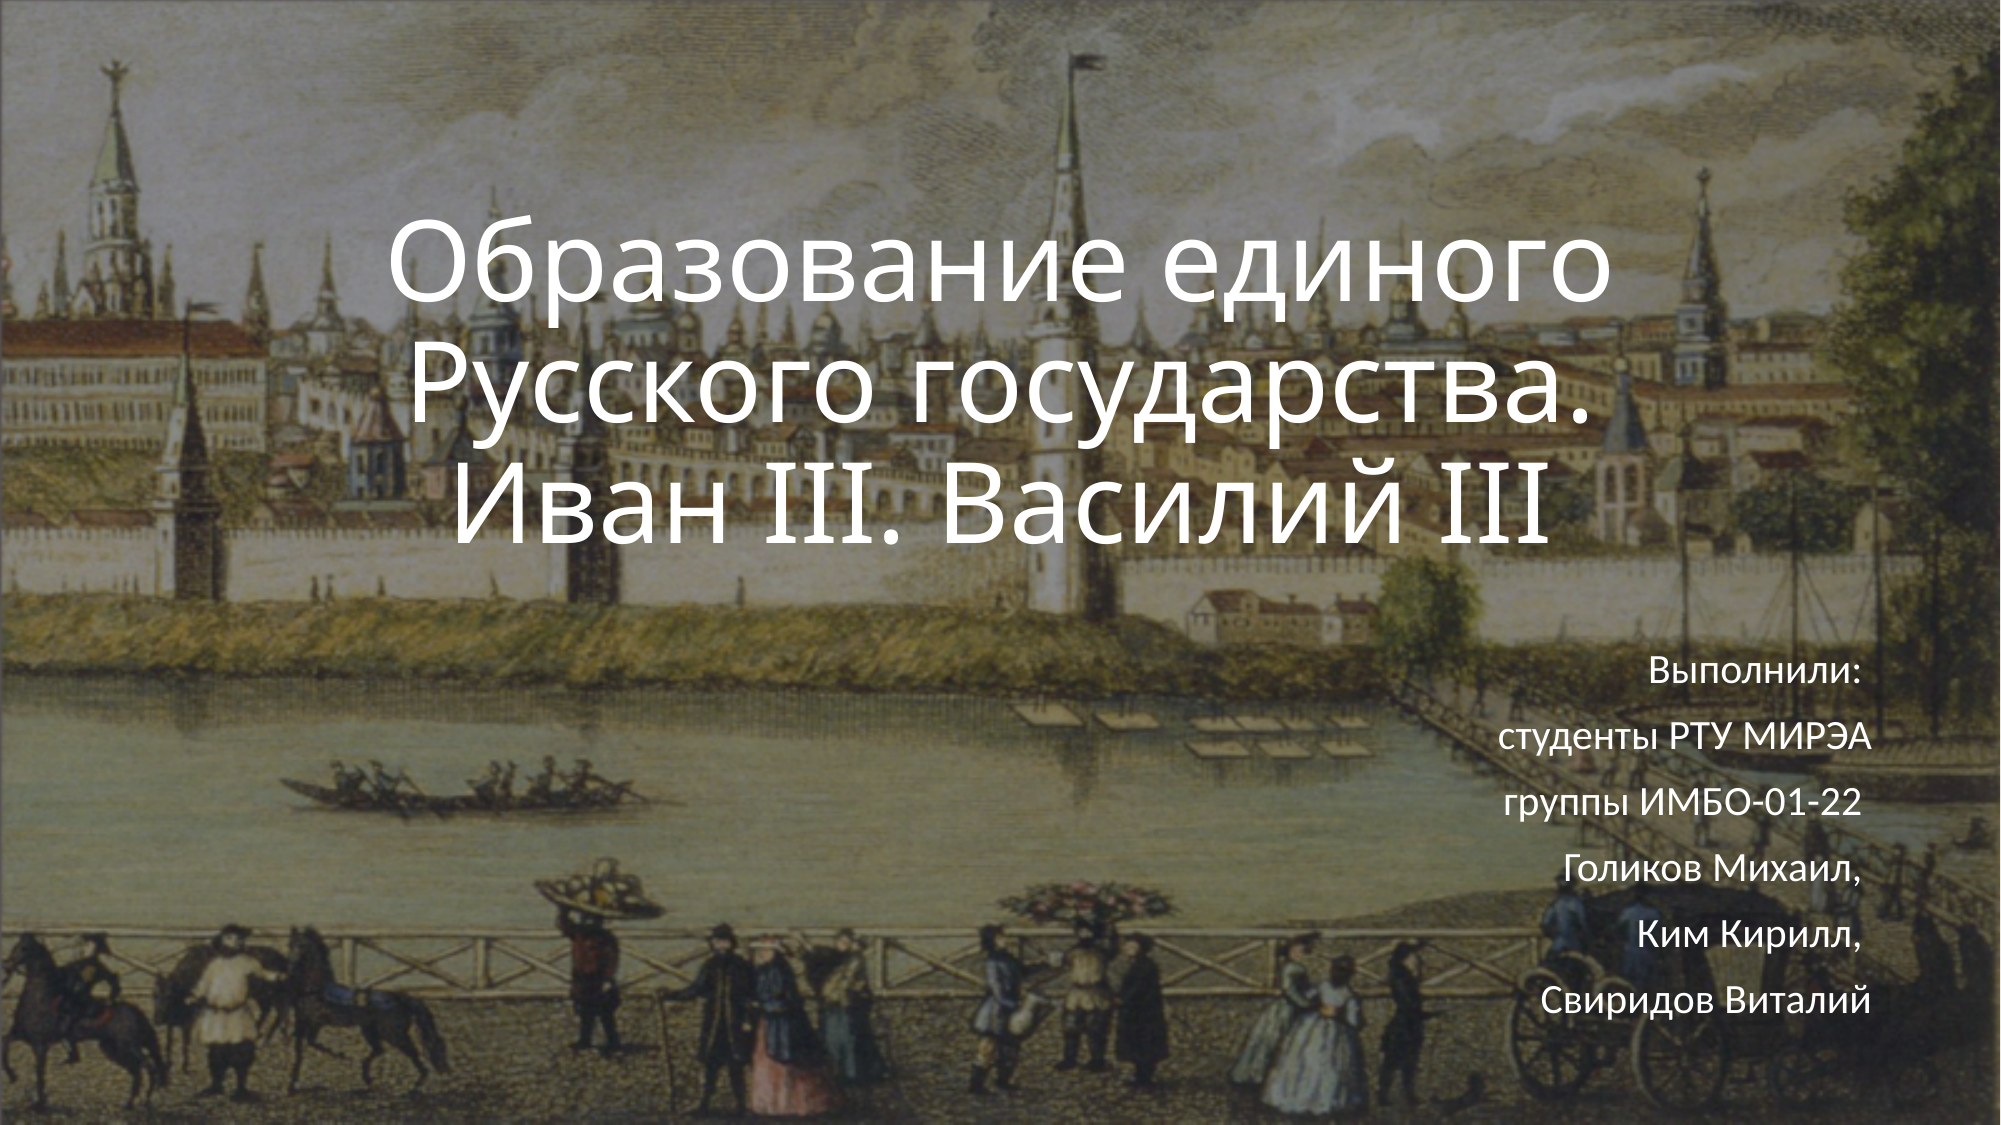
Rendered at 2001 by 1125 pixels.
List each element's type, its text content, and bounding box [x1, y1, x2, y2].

picture [0, 0, 2001, 1125]
subtitle Выполнили: студенты РТУ МИРЭА группы ИМБО-01-22 Голиков Михаил, Ким Кирилл, Свиридов Виталий [1020, 640, 1887, 1052]
title Образование единого Русского государства. Иван III. Василий III [249, 184, 1750, 576]
